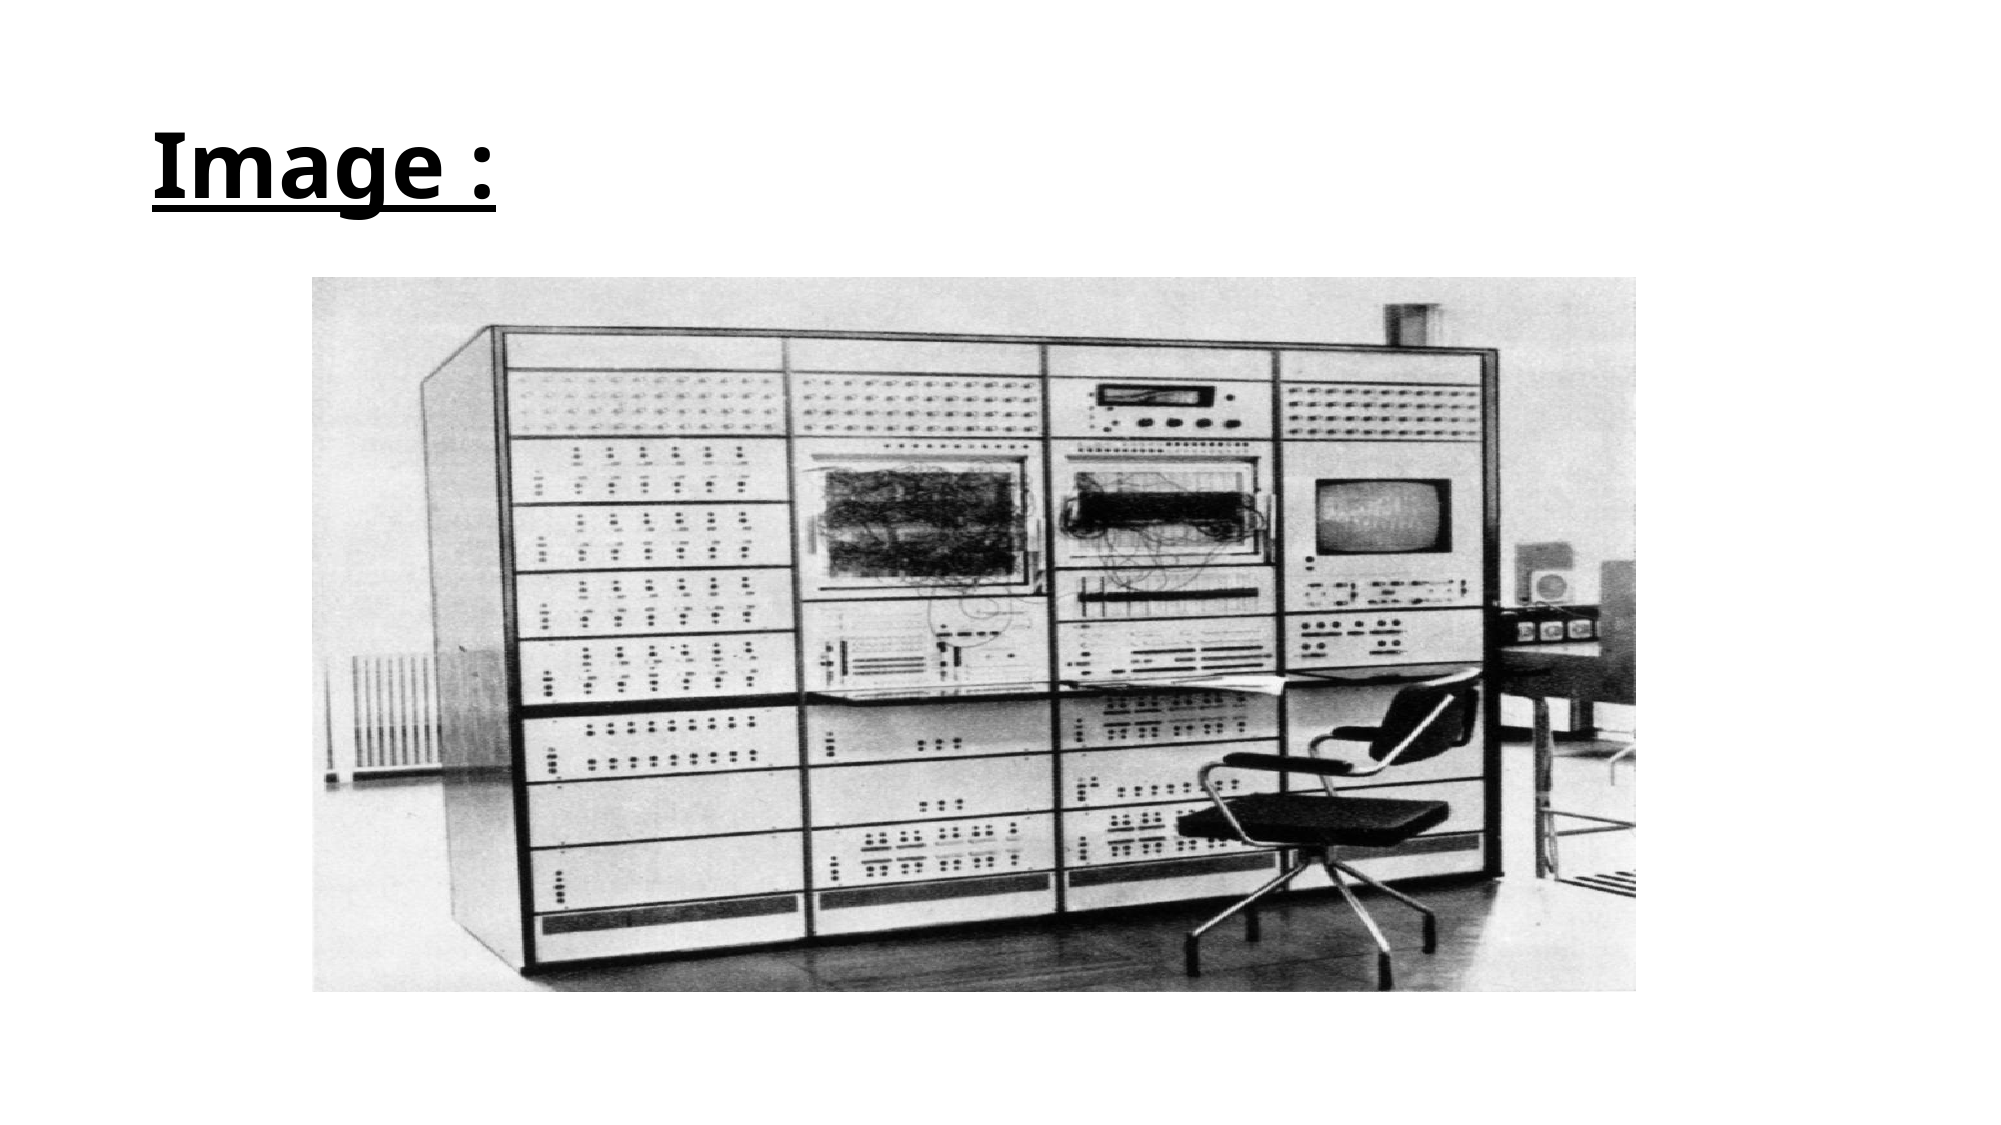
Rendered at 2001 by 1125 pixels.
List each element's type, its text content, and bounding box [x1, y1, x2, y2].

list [312, 277, 1636, 992]
title Image : [137, 59, 1863, 278]
